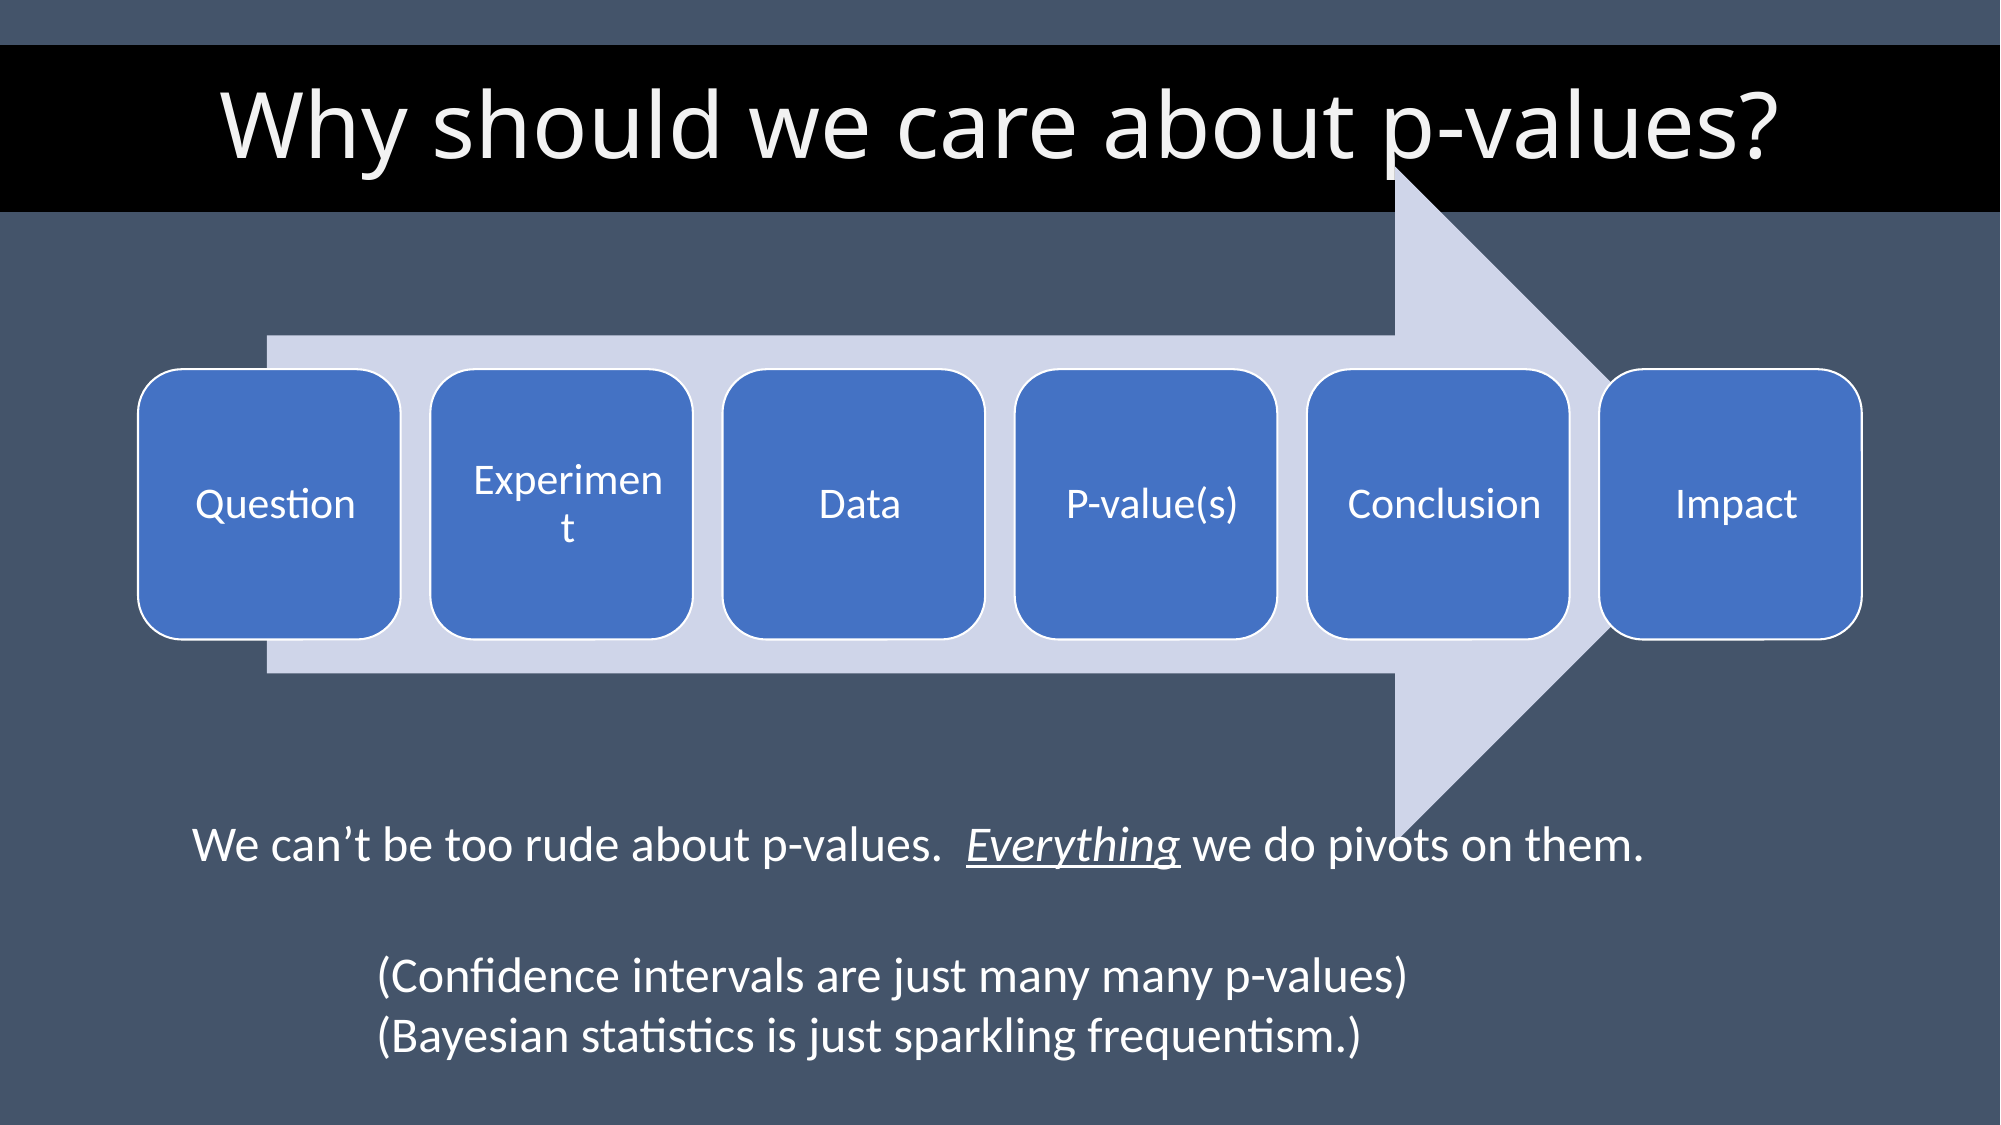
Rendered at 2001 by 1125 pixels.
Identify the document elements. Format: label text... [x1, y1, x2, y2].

title Why should we care about p-values? [0, 45, 2000, 212]
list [137, 166, 1863, 843]
text_box We can’t be too rude about p-values. Everything we do pivots on them. [177, 843, 1661, 880]
text_box (Confidence intervals are just many many p-values) (Bayesian statistics is just sparkling frequentism.) [361, 934, 1425, 1125]
